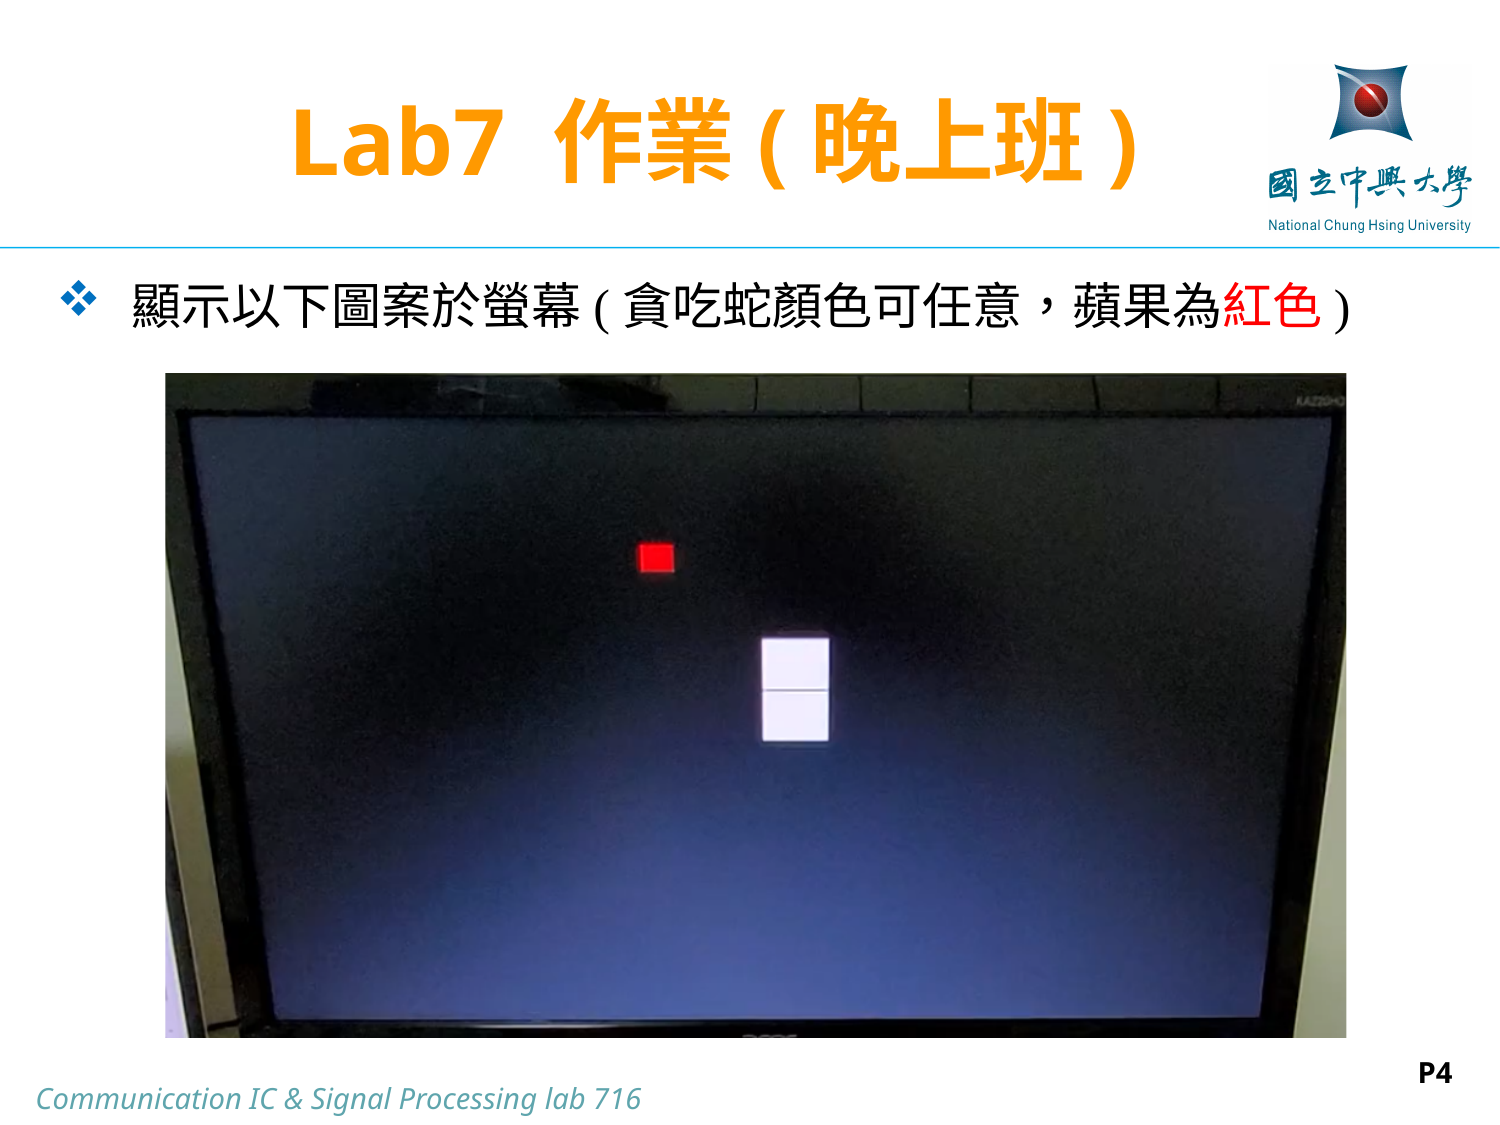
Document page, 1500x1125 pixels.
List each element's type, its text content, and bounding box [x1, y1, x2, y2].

picture [1353, 64, 1472, 233]
list 顯示以下圖案於螢幕(貪吃蛇顏色可任意，蘋果為紅色) [41, 267, 1471, 1005]
title Lab7 作業(晚上班) [75, 45, 1353, 233]
picture [165, 373, 1347, 1038]
